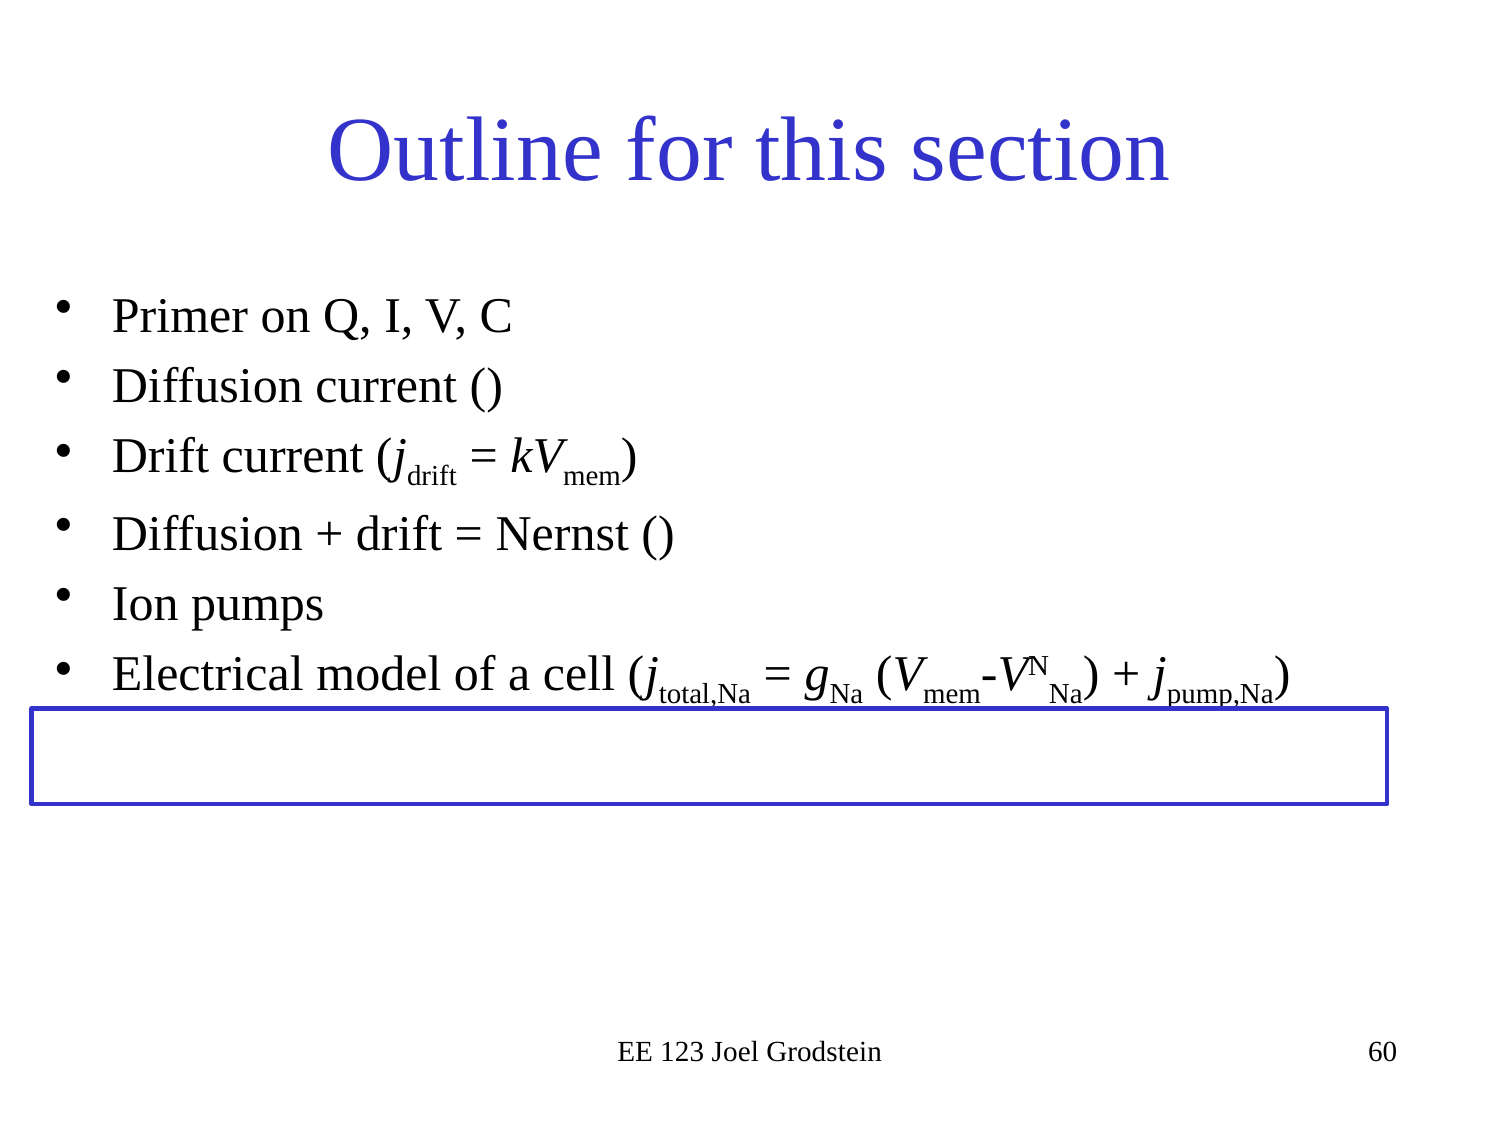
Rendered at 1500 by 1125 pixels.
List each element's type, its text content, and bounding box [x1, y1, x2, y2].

footer EE 123 Joel Grodstein [512, 1024, 988, 1076]
title Outline for this section [112, 50, 1388, 238]
text_box [29, 706, 1389, 806]
